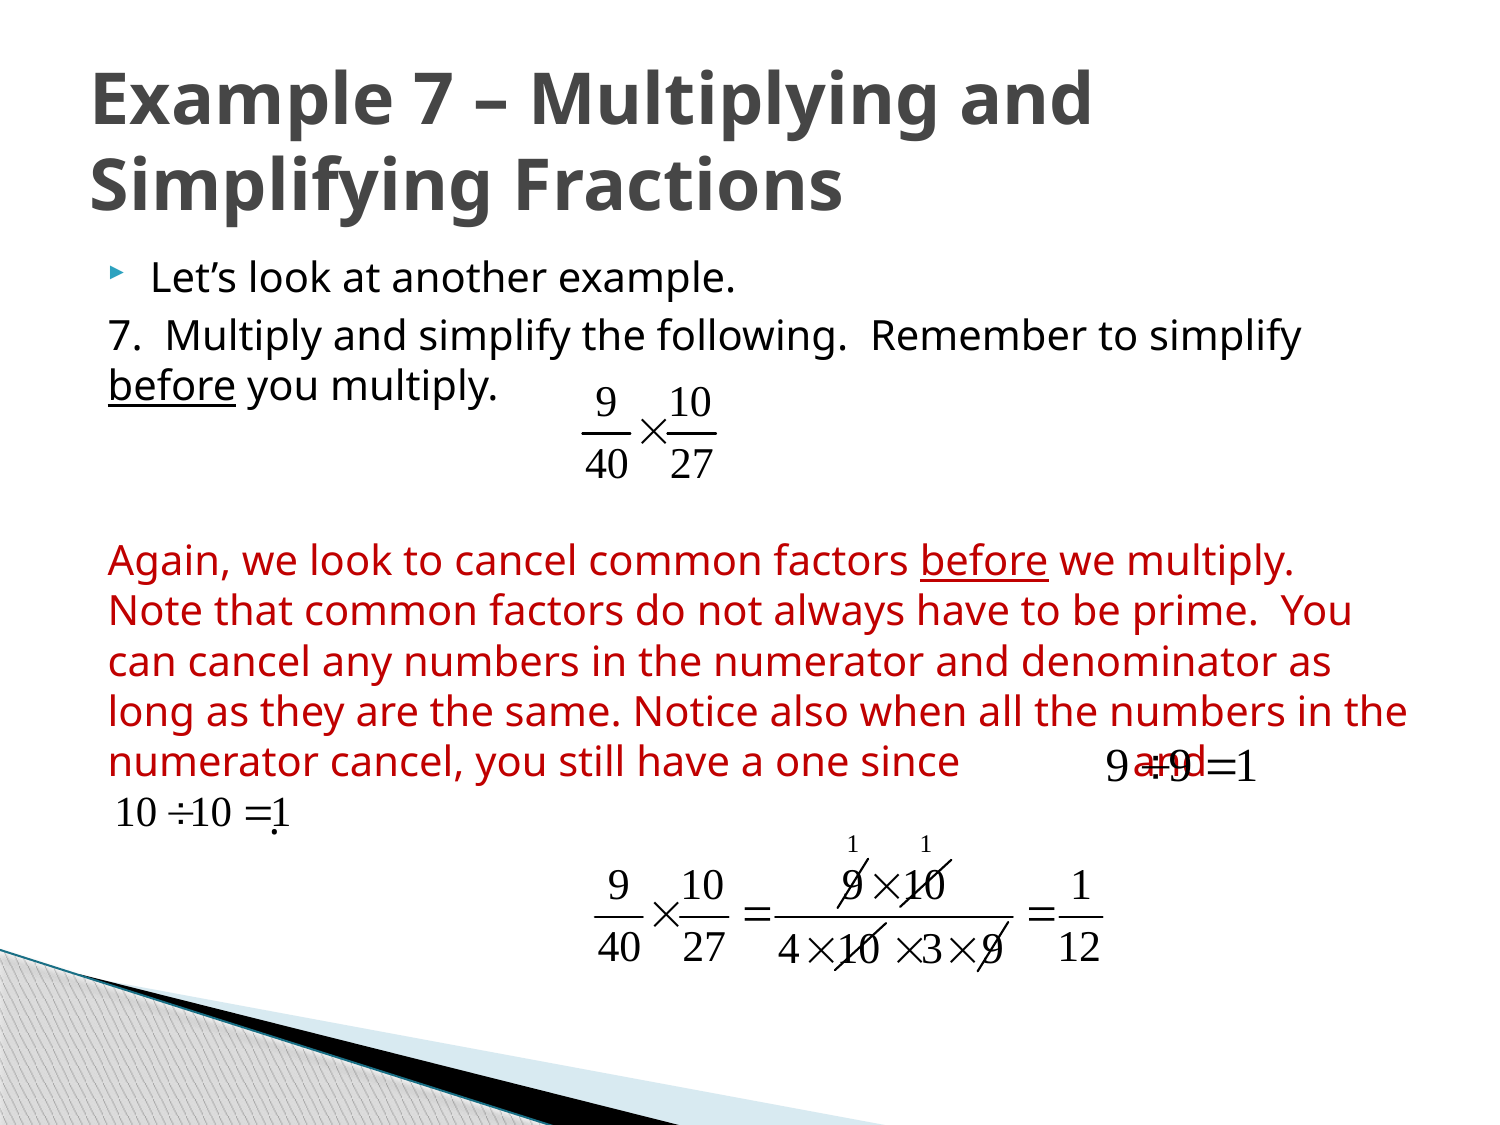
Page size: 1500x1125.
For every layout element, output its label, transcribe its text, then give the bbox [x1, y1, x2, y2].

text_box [1099, 737, 1263, 794]
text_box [112, 787, 295, 838]
title Example 7 – Multiplying and Simplifying Fractions [75, 45, 1425, 233]
list Let’s look at another example. 7. Multiply and simplify the following. Remember to simplify before you multiply. Again, we look to cancel common factors before we multiply. Note that common factors do not always have to be prime. You can cancel any numbers in the numerator and denominator as long as they are the same. Notice also when all the numbers in the numerator cancel, you still have a one since and . [75, 243, 1425, 986]
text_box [574, 374, 726, 489]
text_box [587, 824, 1111, 980]
